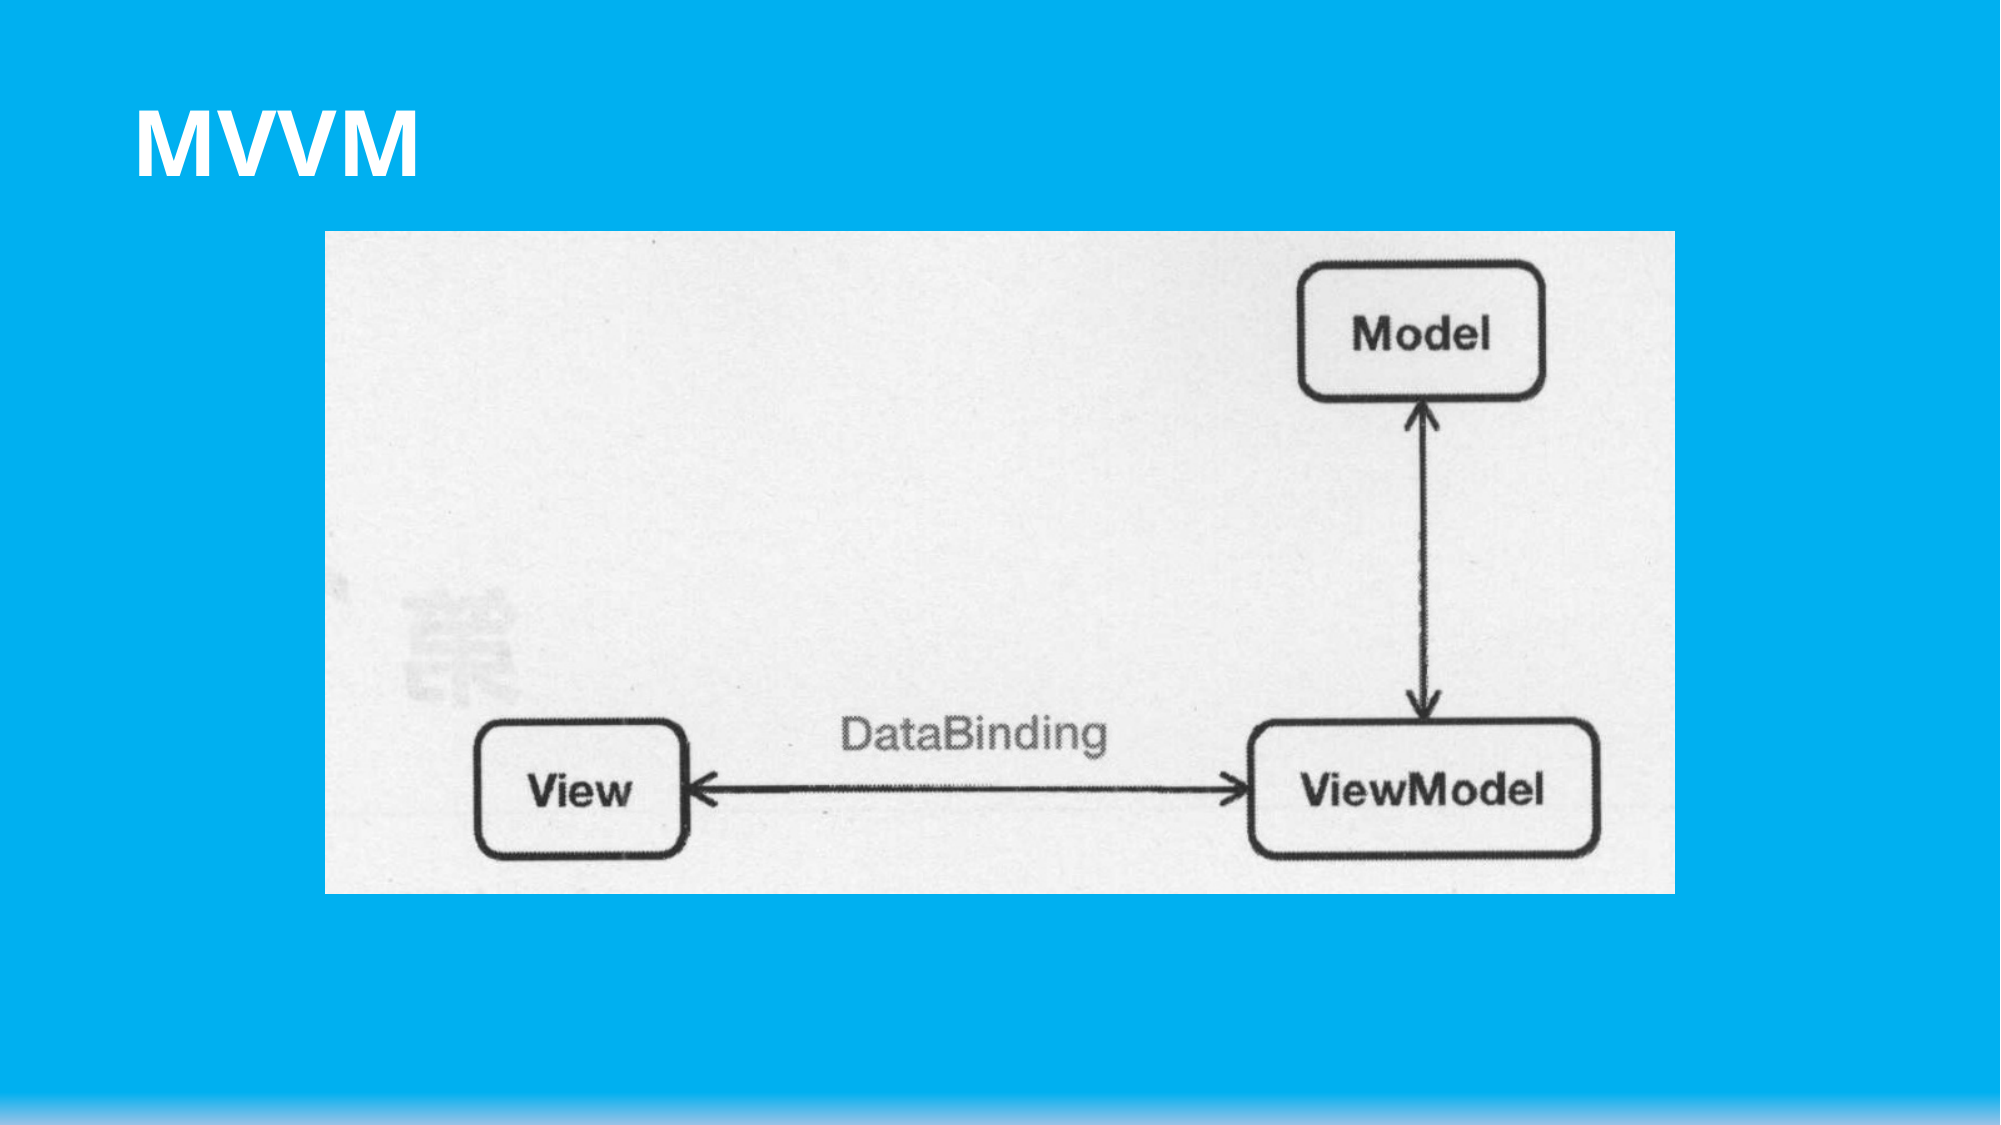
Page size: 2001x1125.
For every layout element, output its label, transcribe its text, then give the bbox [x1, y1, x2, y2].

title MVVM [116, 67, 1892, 205]
picture [326, 232, 1674, 893]
